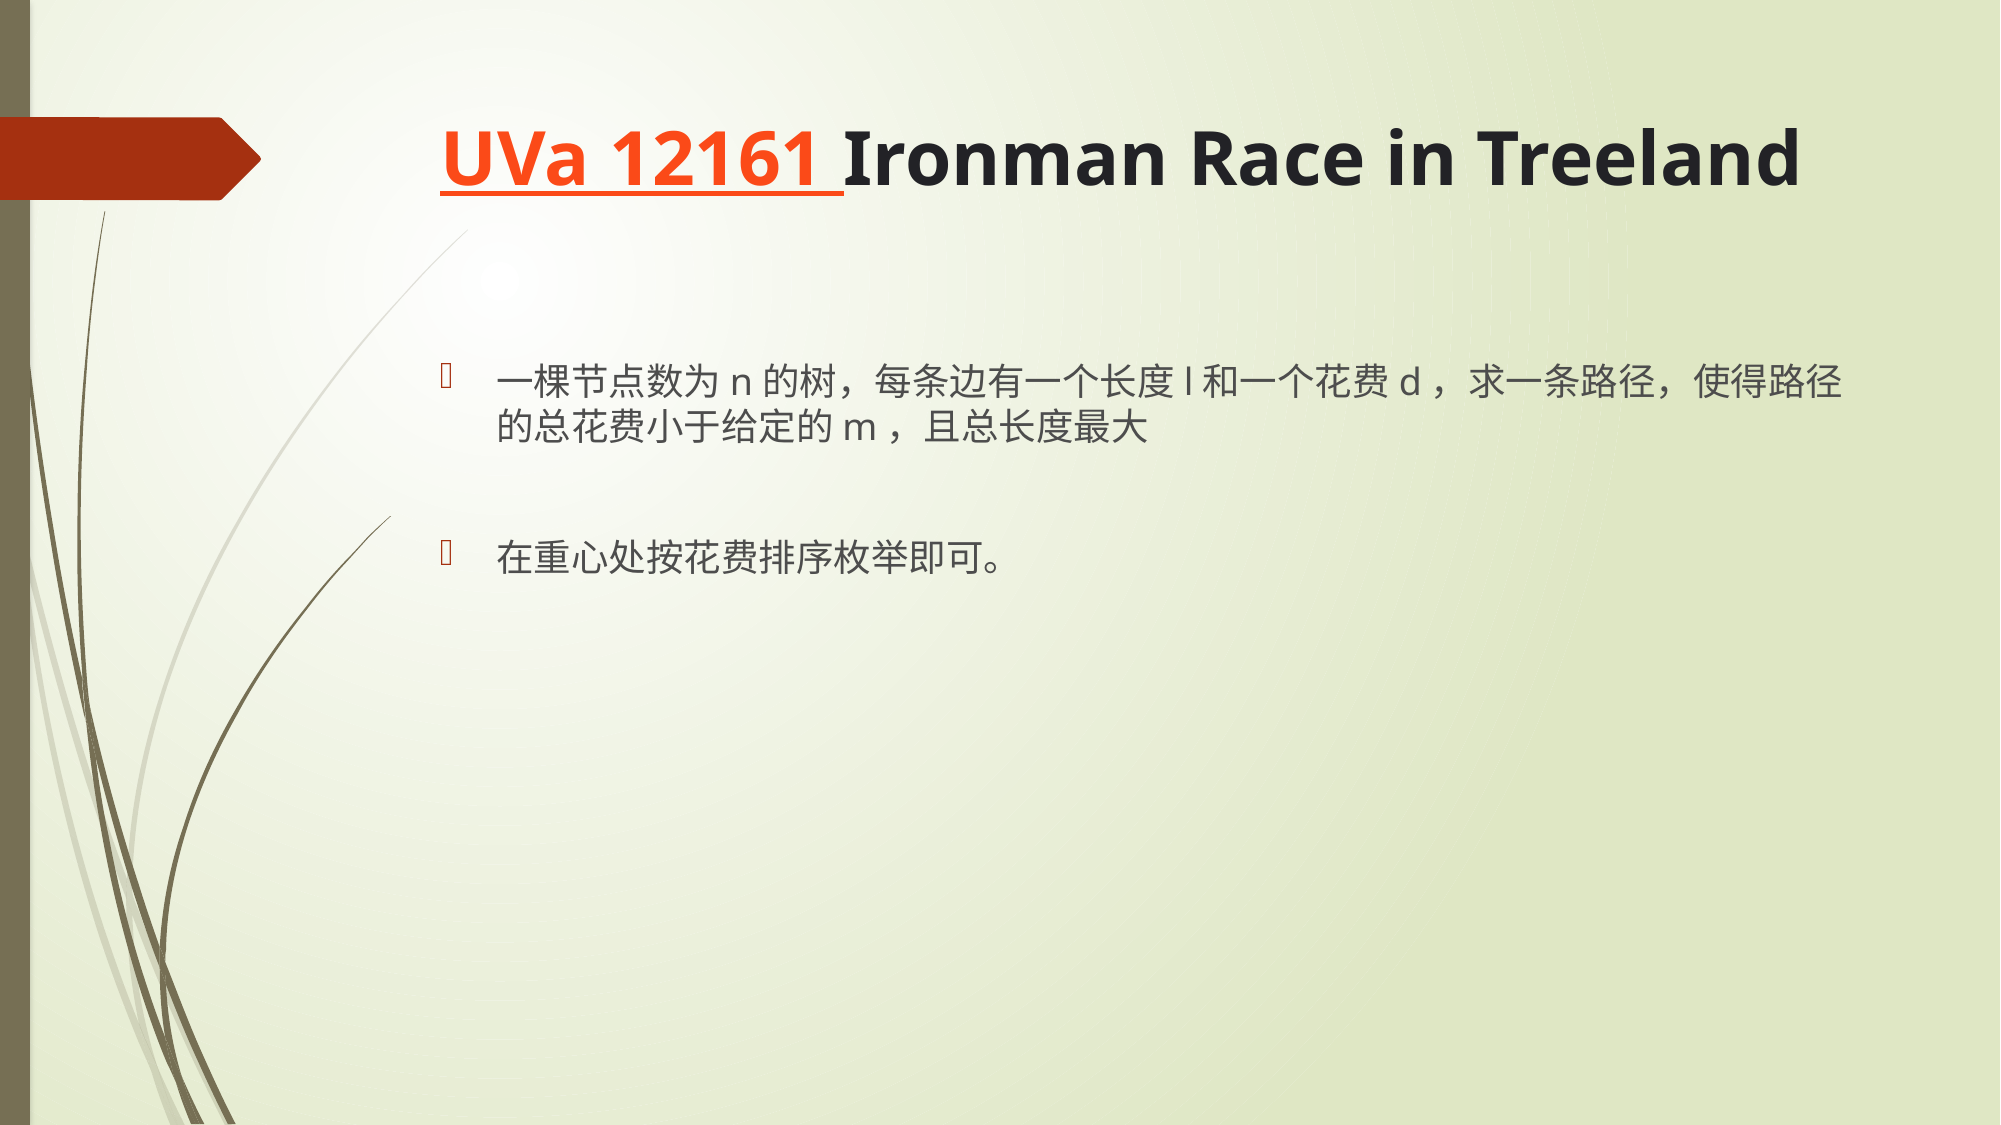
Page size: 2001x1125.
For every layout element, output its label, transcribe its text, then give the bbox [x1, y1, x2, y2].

list 一棵节点数为n的树，每条边有一个长度l和一个花费d，求一条路径，使得路径的总花费小于给定的m，且总长度最大 在重心处按花费排序枚举即可。 [424, 350, 1888, 970]
title UVa 12161 Ironman Race in Treeland [425, 102, 1888, 313]
